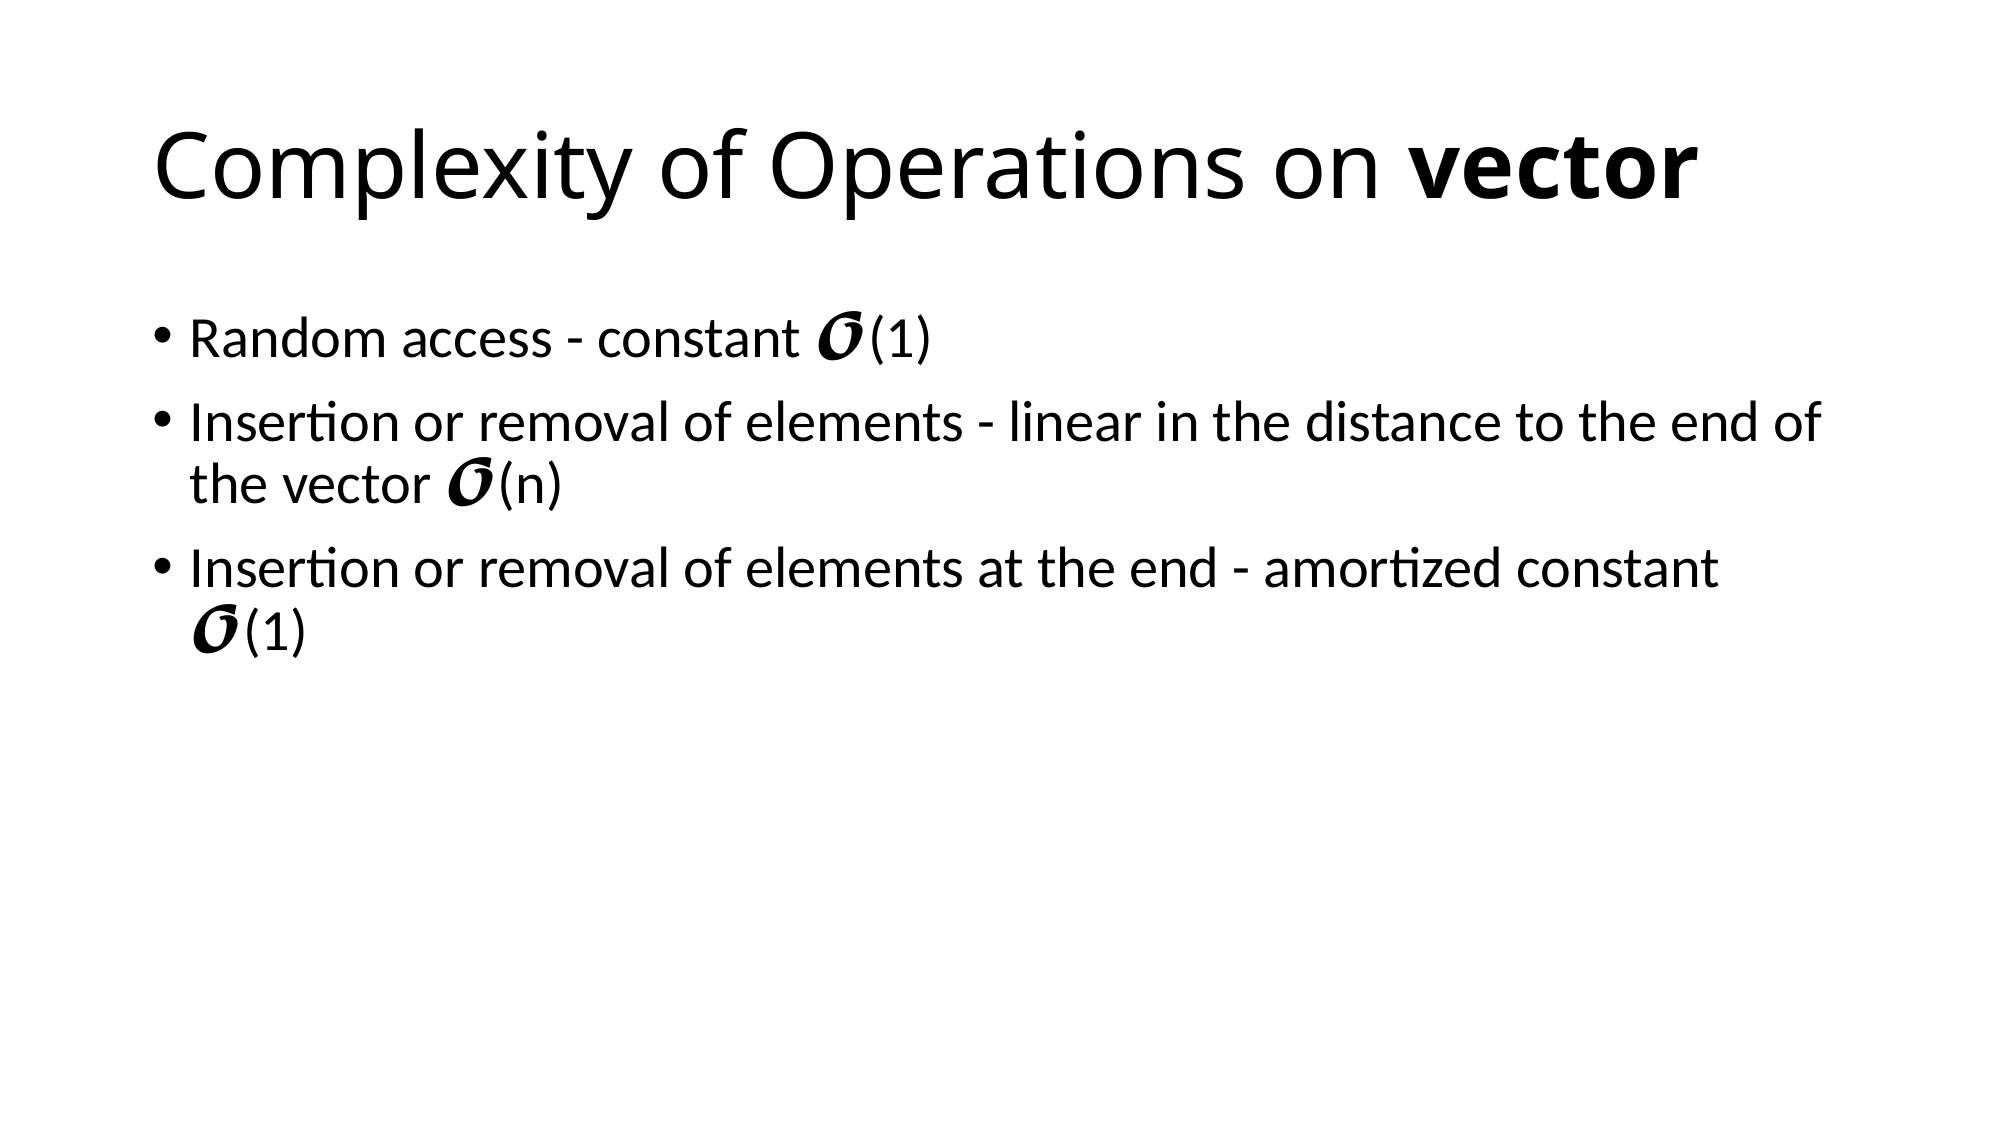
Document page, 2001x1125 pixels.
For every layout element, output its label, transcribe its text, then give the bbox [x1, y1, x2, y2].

list Random access - constant 𝓞(1) Insertion or removal of elements - linear in the distance to the end of the vector 𝓞(n) Insertion or removal of elements at the end - amortized constant 𝓞(1) [137, 299, 1863, 1014]
title Complexity of Operations on vector [137, 59, 1863, 278]
